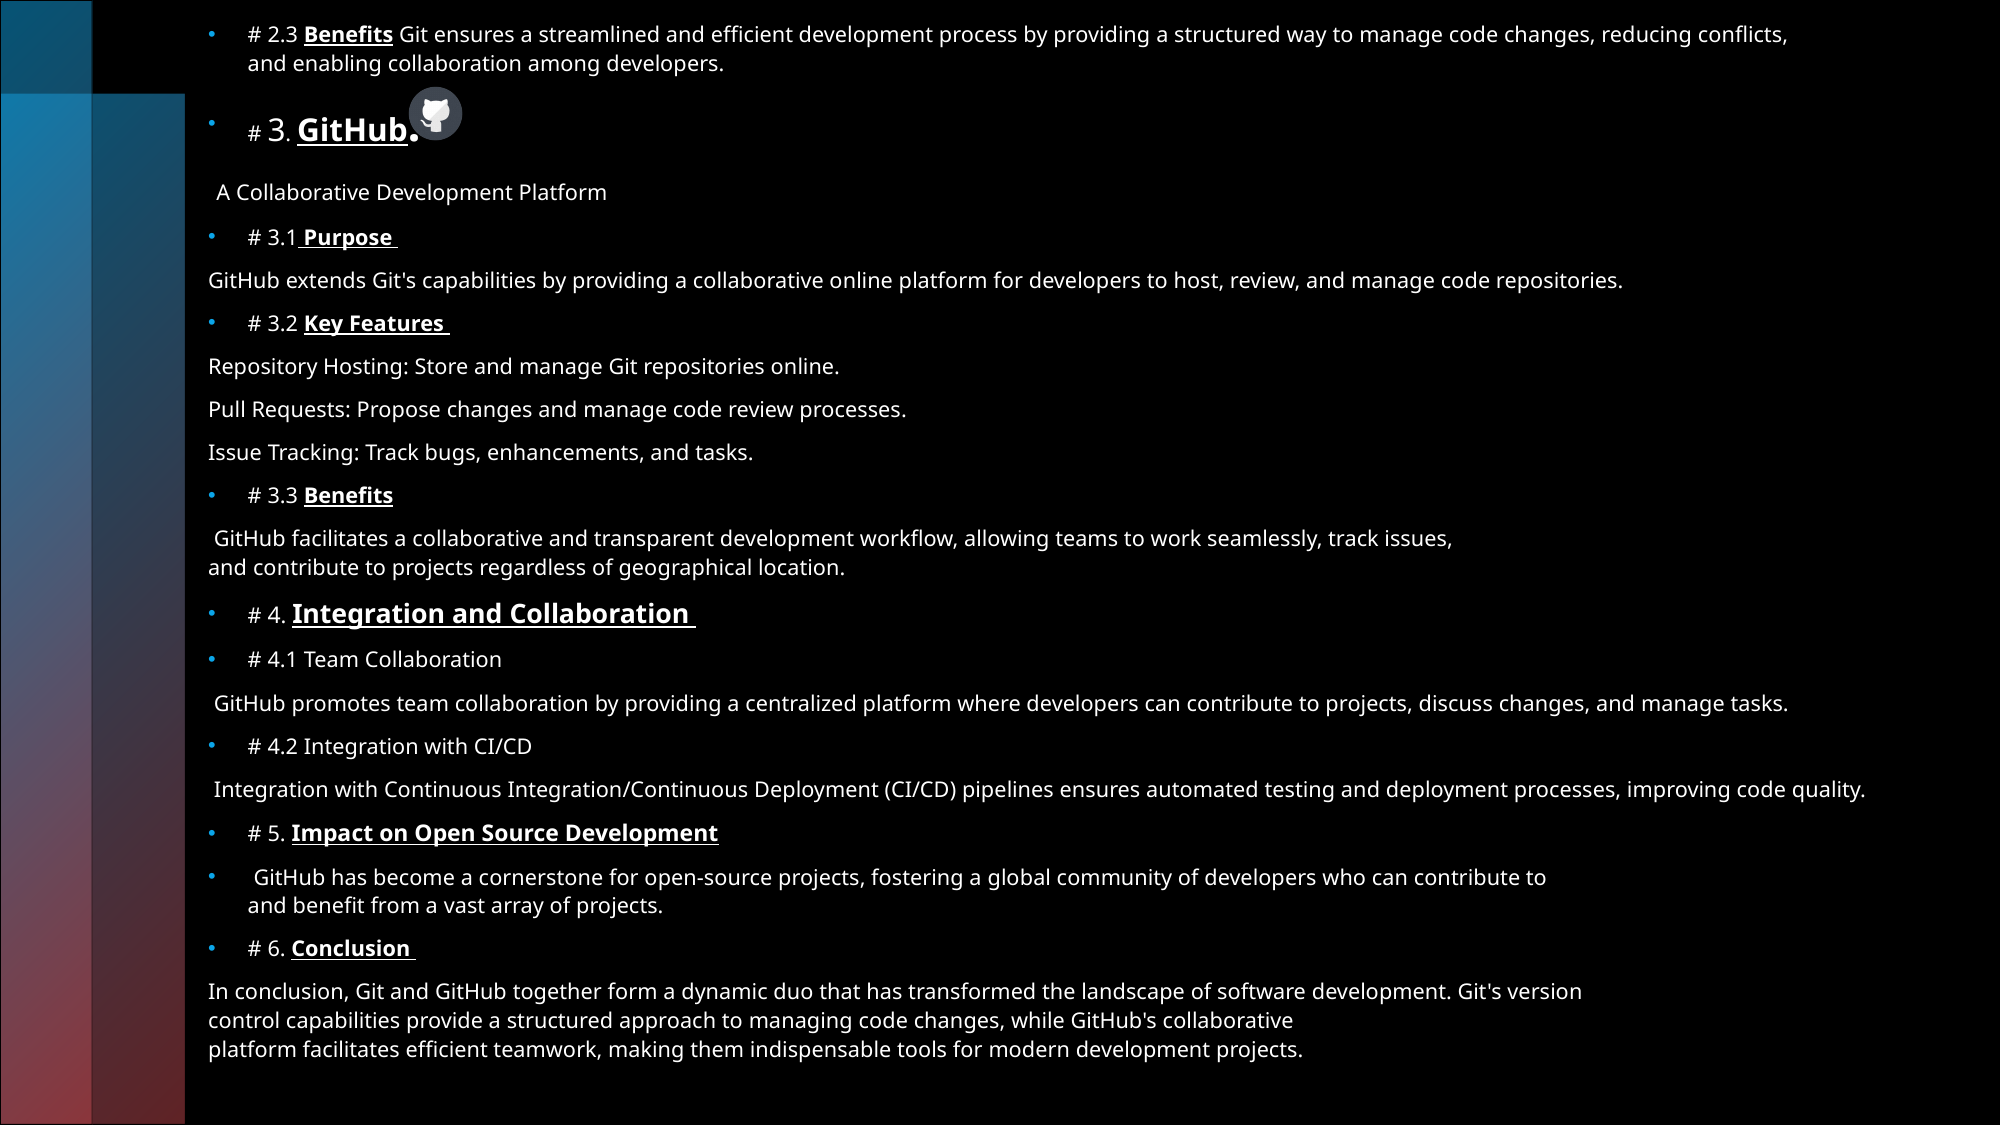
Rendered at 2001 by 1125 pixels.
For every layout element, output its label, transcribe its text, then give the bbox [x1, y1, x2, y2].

picture [406, 84, 465, 143]
list # 2.3 Benefits Git ensures a streamlined and efficient development process by providing a structured way to manage code changes, reducing conflicts, and enabling collaboration among developers. # 3. GitHub: A Collaborative Development Platform # 3.1 Purpose GitHub extends Git's capabilities by providing a collaborative online platform for developers to host, review, and manage code repositories. # 3.2 Key Features Repository Hosting: Store and manage Git repositories online. Pull Requests: Propose changes and manage code review processes. Issue Tracking: Track bugs, enhancements, and tasks. # 3.3 Benefits GitHub facilitates a collaborative and transparent development workflow, allowing teams to work seamlessly, track issues, and contribute to projects regardless of geographical location. # 4. Integration and Collaboration # 4.1 Team Collaboration GitHub promotes team collaboration by providing a centralized platform where developers can contribute to projects, discuss changes, and manage tasks. # 4.2 Integration with CI/CD Integration with Continuous Integration/Continuous Deployment (CI/CD) pipelines ensures automated testing and deployment processes, improving code quality. # 5. Impact on Open Source Development GitHub has become a cornerstone for open-source projects, fostering a global community of developers who can contribute to and benefit from a vast array of projects. # 6. Conclusion In conclusion, Git and GitHub together form a dynamic duo that has transformed the landscape of software development. Git's version control capabilities provide a structured approach to managing code changes, while GitHub's collaborative platform facilitates efficient teamwork, making them indispensable tools for modern development projects. [193, 10, 1987, 1085]
